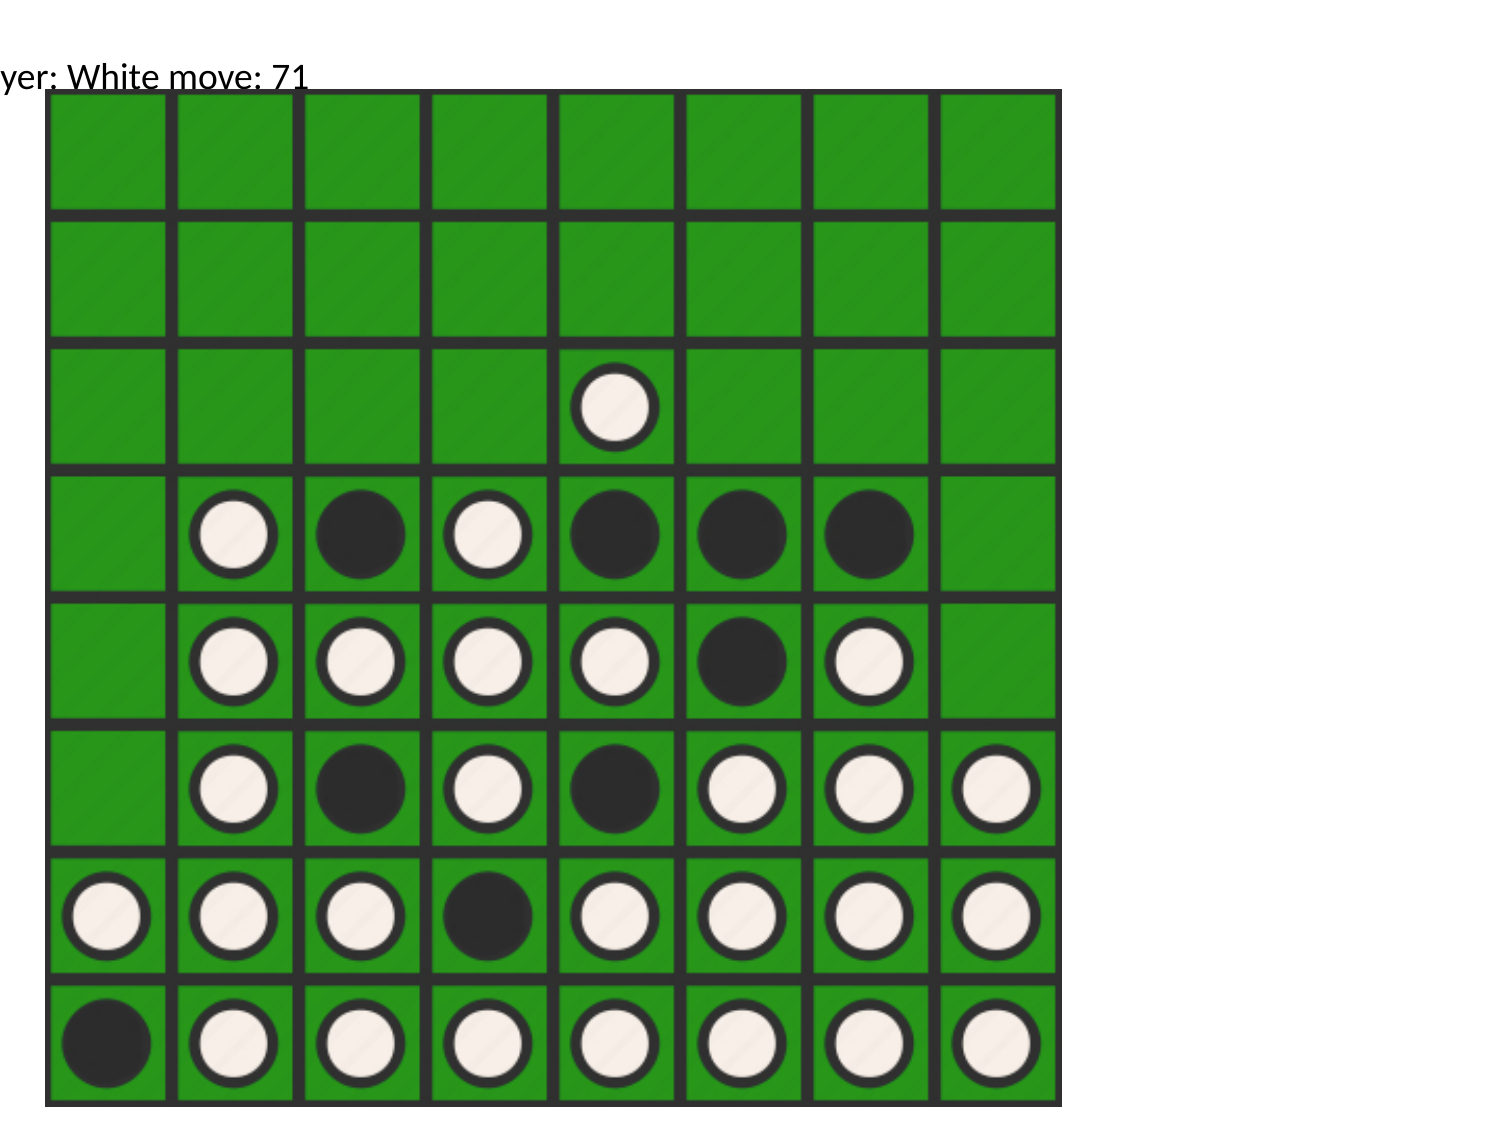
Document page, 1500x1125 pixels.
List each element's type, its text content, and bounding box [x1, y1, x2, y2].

text_box turn: 32 player: White move: 71 [0, 44, 325, 105]
picture [44, 89, 1062, 1107]
